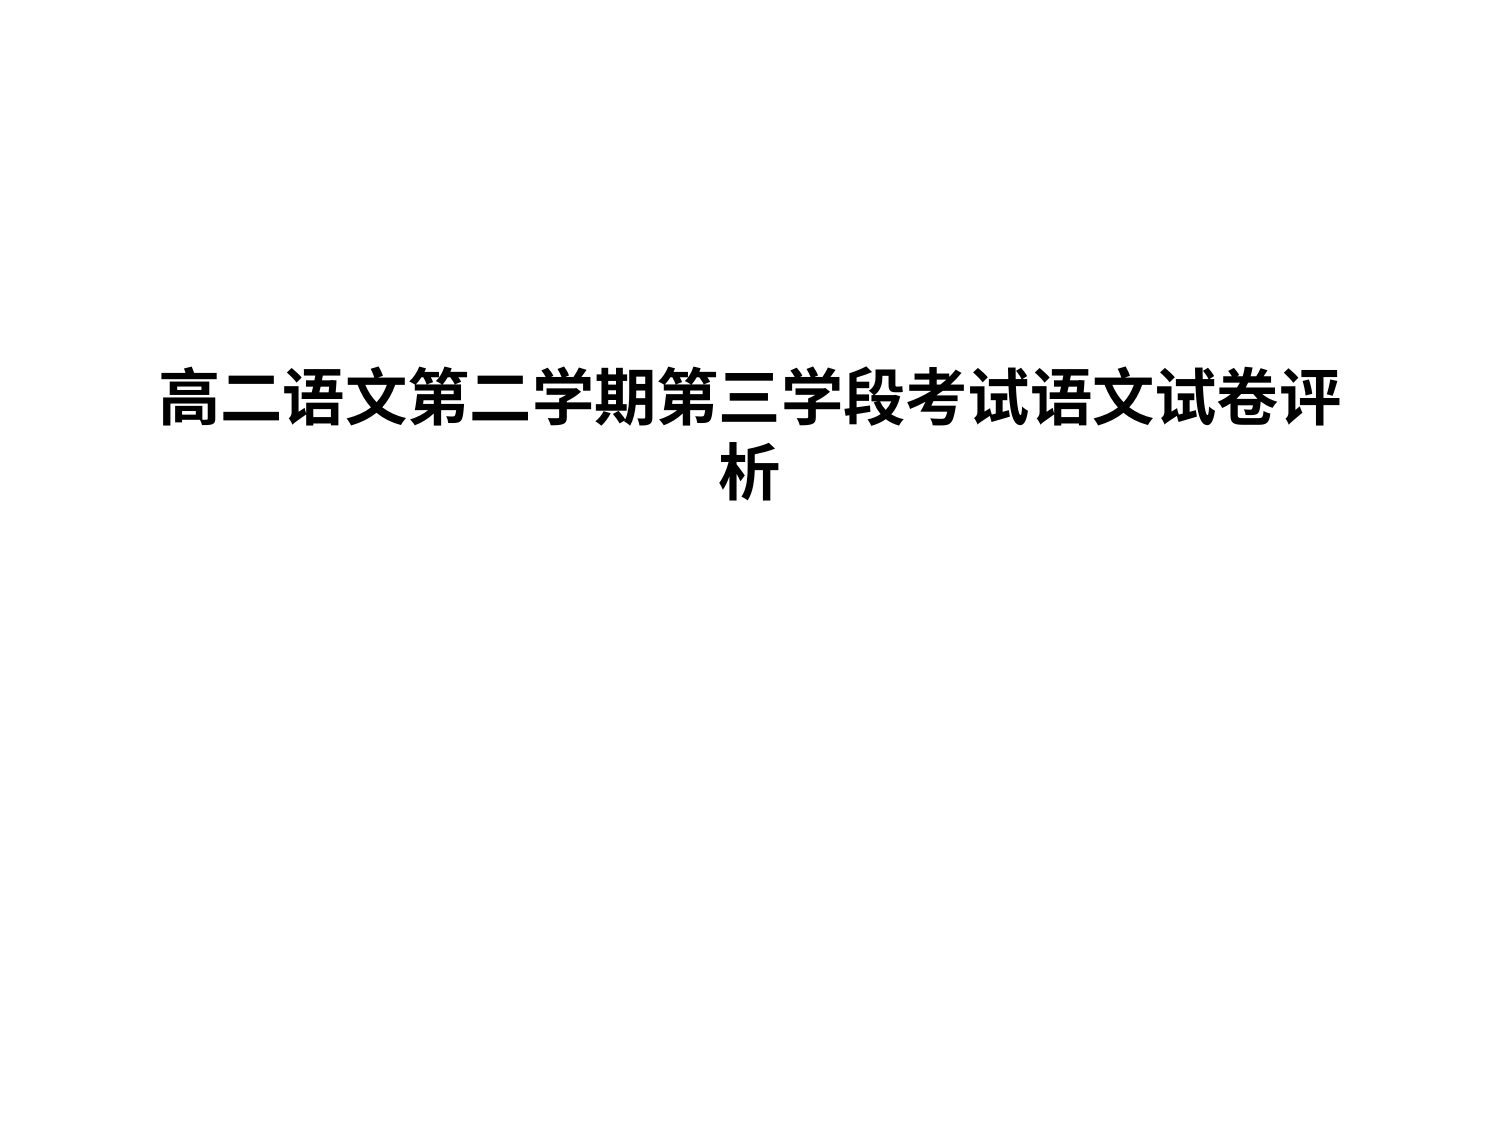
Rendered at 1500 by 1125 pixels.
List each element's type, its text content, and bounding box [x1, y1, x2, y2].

title 高二语文第二学期第三学段考试语文试卷评析 [112, 349, 1388, 591]
